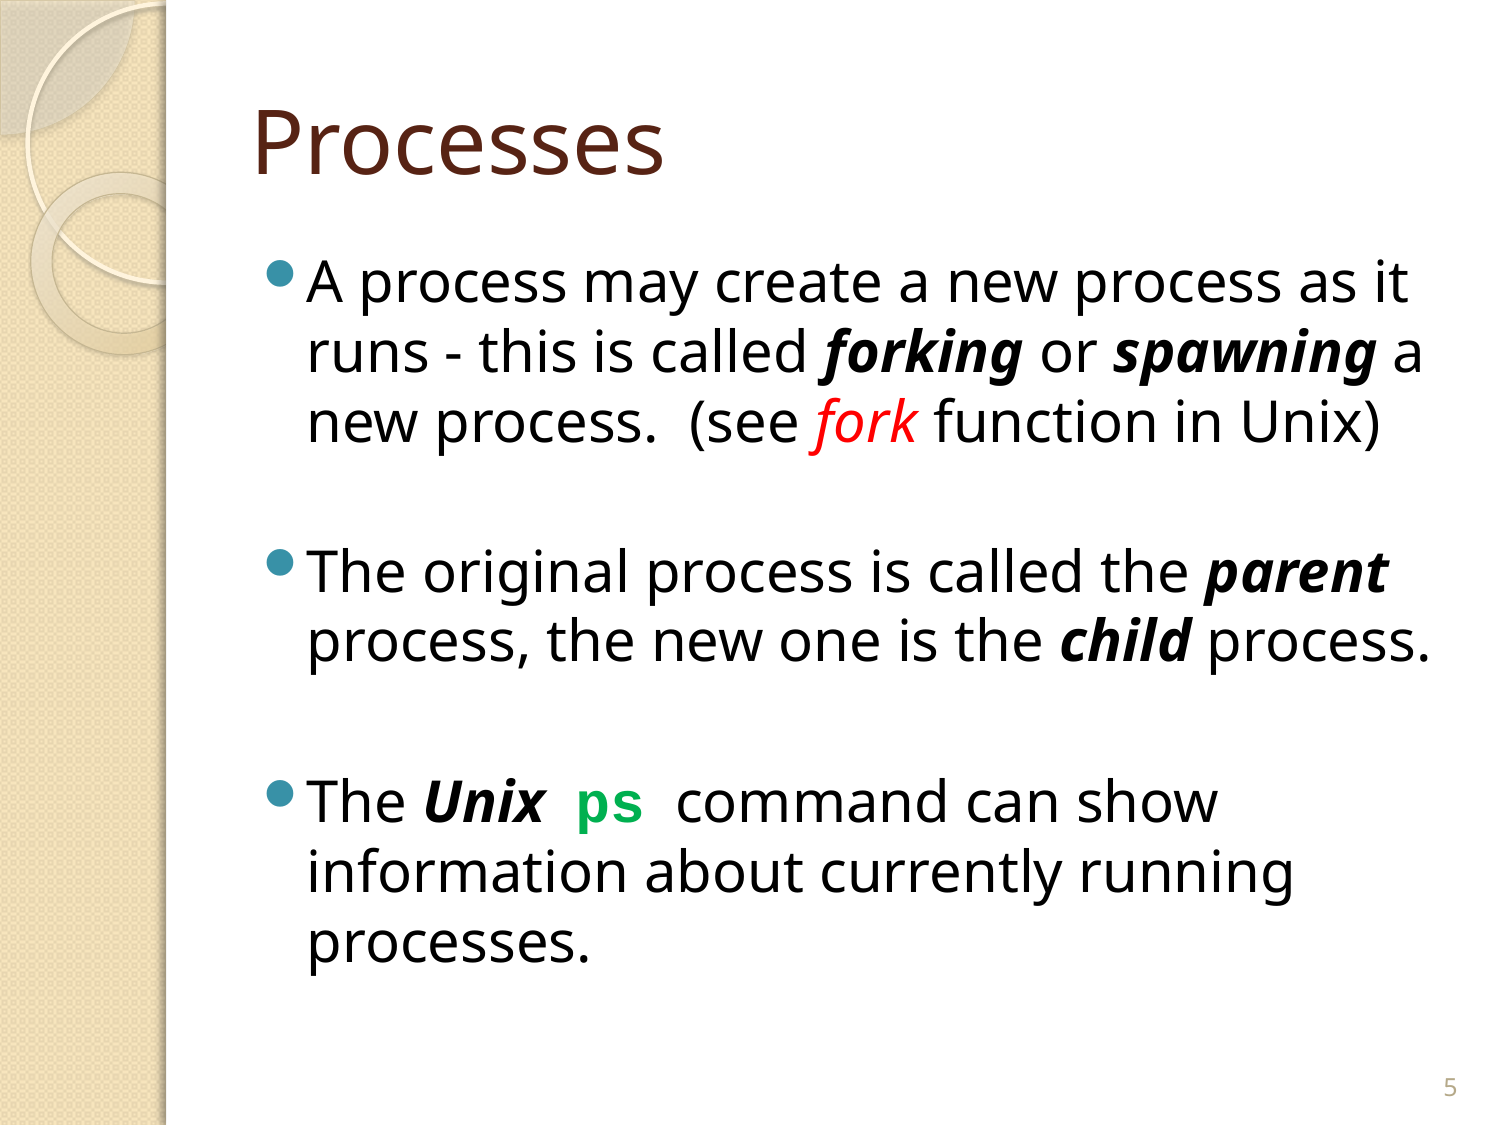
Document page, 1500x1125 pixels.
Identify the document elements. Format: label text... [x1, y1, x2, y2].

list A process may create a new process as it runs - this is called forking or spawning a new process. (see fork function in Unix) The original process is called the parent process, the new one is the child process. The Unix ps command can show information about currently running processes. [235, 237, 1466, 1025]
slide_number 5 [1413, 1034, 1488, 1113]
title Processes [235, 45, 1466, 233]
